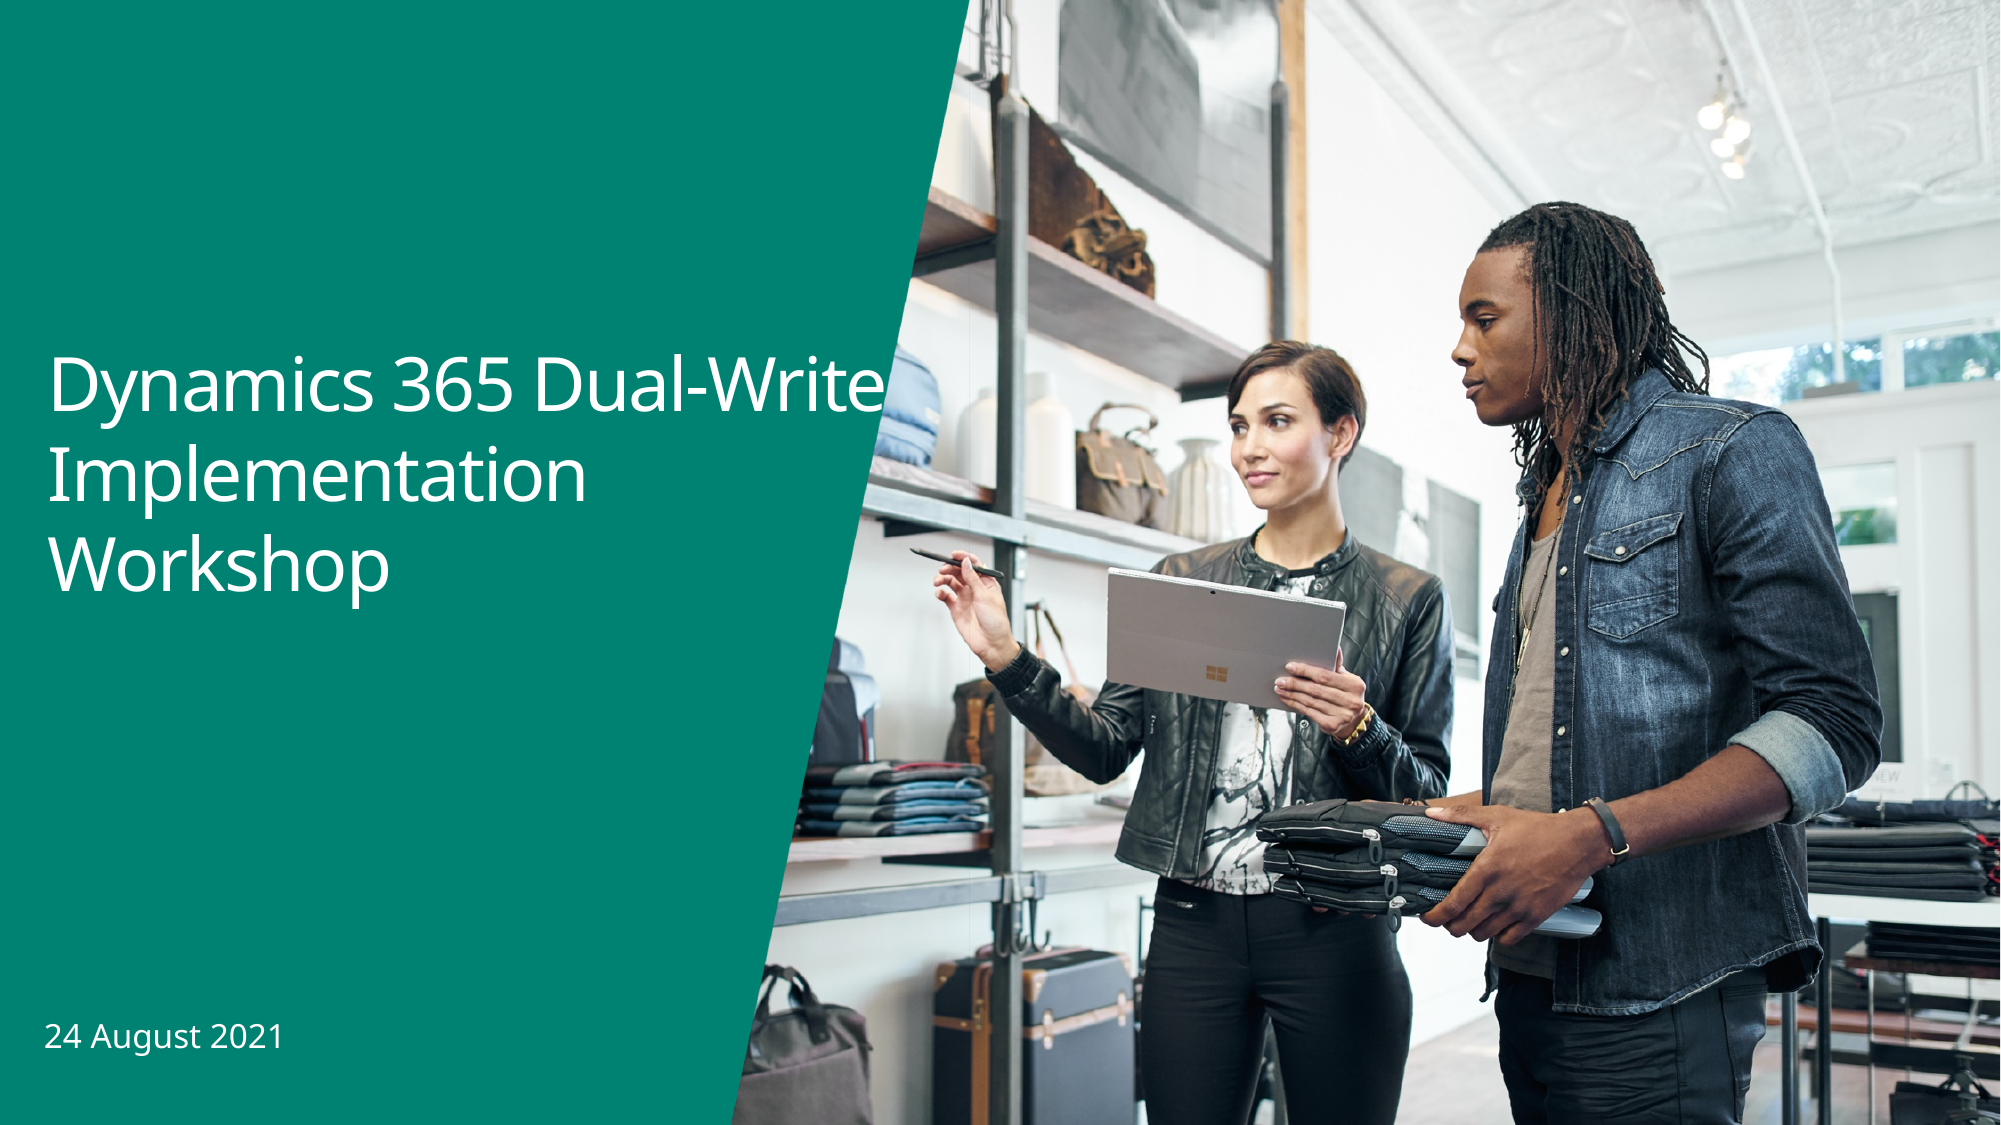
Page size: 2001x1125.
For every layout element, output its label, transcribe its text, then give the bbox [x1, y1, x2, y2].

title Dynamics 365 Dual-Write Implementation Workshop [23, 321, 928, 716]
list 24 August 2021 [43, 1014, 994, 1056]
picture [0, 0, 2001, 1125]
